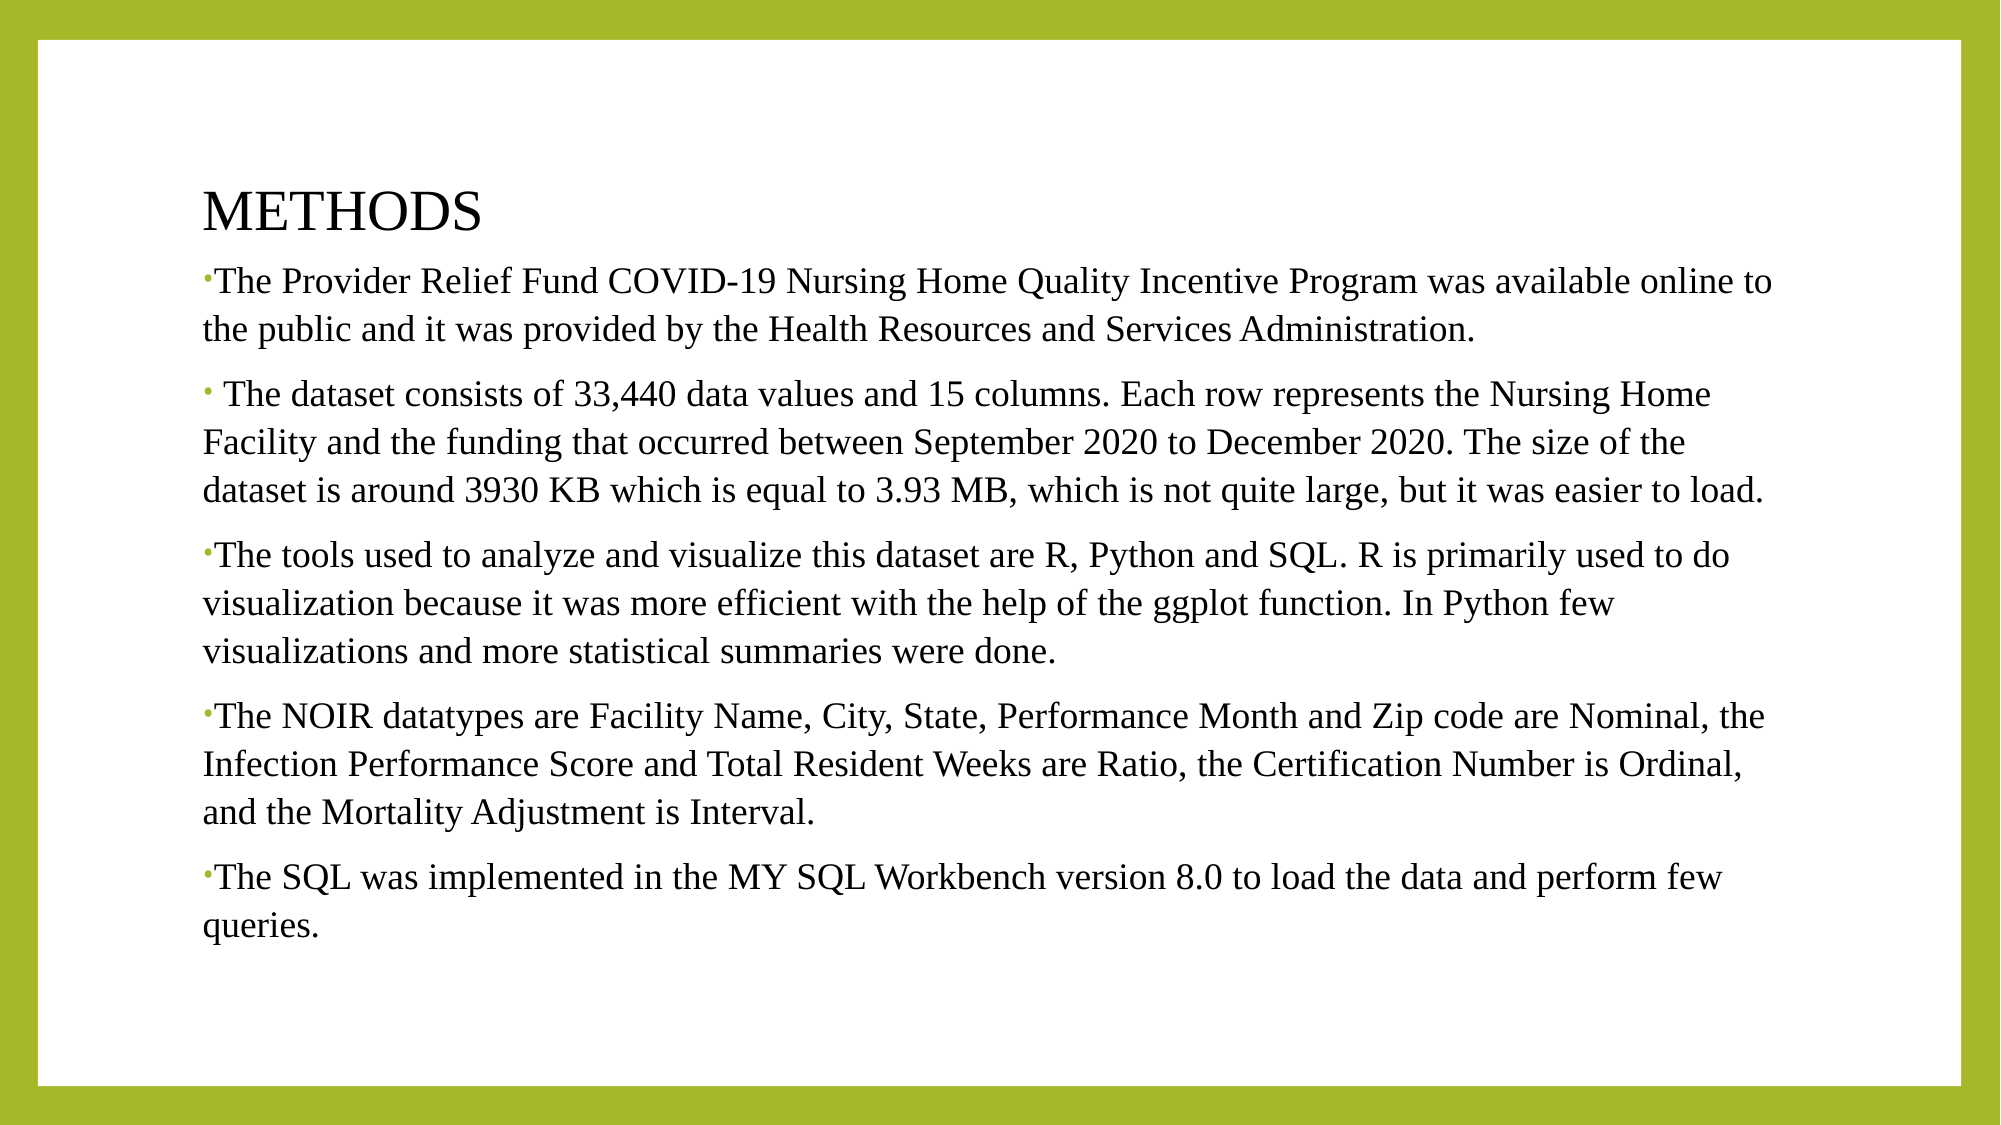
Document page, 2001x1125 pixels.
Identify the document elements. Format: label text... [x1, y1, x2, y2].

title METHODS [187, 99, 1808, 245]
list The Provider Relief Fund COVID-19 Nursing Home Quality Incentive Program was available online to the public and it was provided by the Health Resources and Services Administration. The dataset consists of 33,440 data values and 15 columns. Each row represents the Nursing Home Facility and the funding that occurred between September 2020 to December 2020. The size of the dataset is around 3930 KB which is equal to 3.93 MB, which is not quite large, but it was easier to load. The tools used to analyze and visualize this dataset are R, Python and SQL. R is primarily used to do visualization because it was more efficient with the help of the ggplot function. In Python few visualizations and more statistical summaries were done. The NOIR datatypes are Facility Name, City, State, Performance Month and Zip code are Nominal, the Infection Performance Score and Total Resident Weeks are Ratio, the Certification Number is Ordinal, and the Mortality Adjustment is Interval. The SQL was implemented in the MY SQL Workbench version 8.0 to load the data and perform few queries. [187, 245, 1808, 1000]
